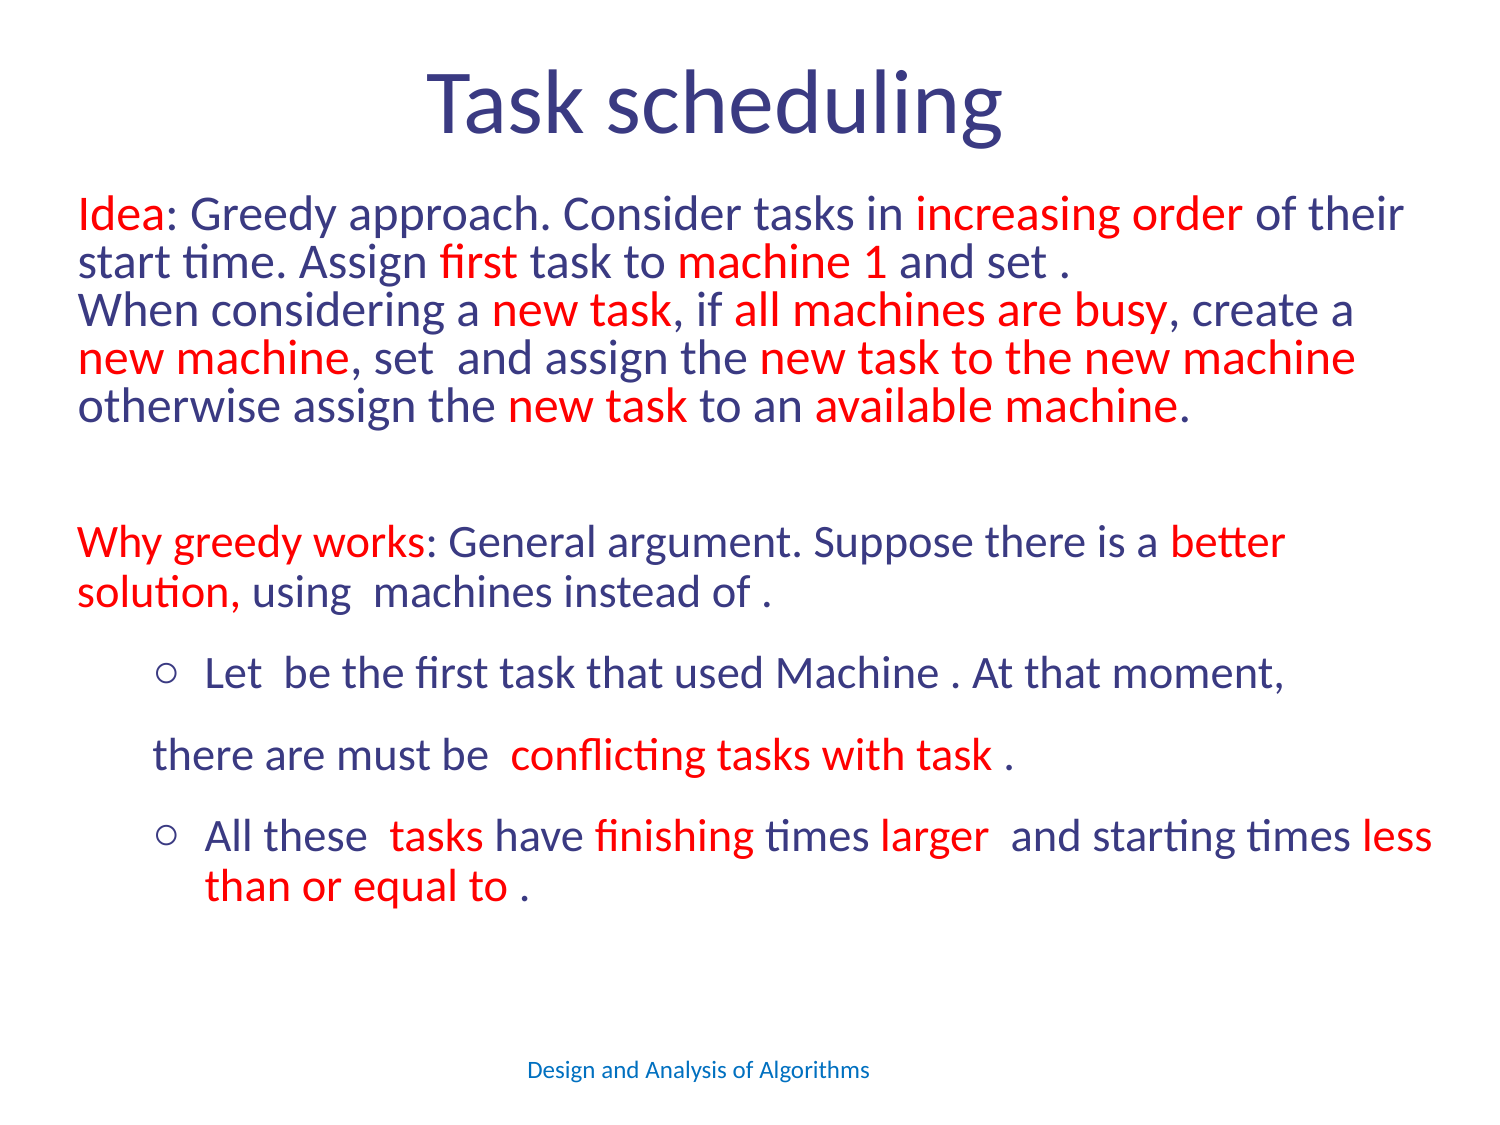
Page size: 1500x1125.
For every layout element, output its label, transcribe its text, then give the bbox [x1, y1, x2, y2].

text_box Design and Analysis of Algorithms [512, 1046, 988, 1107]
title Task scheduling [0, 26, 1476, 121]
